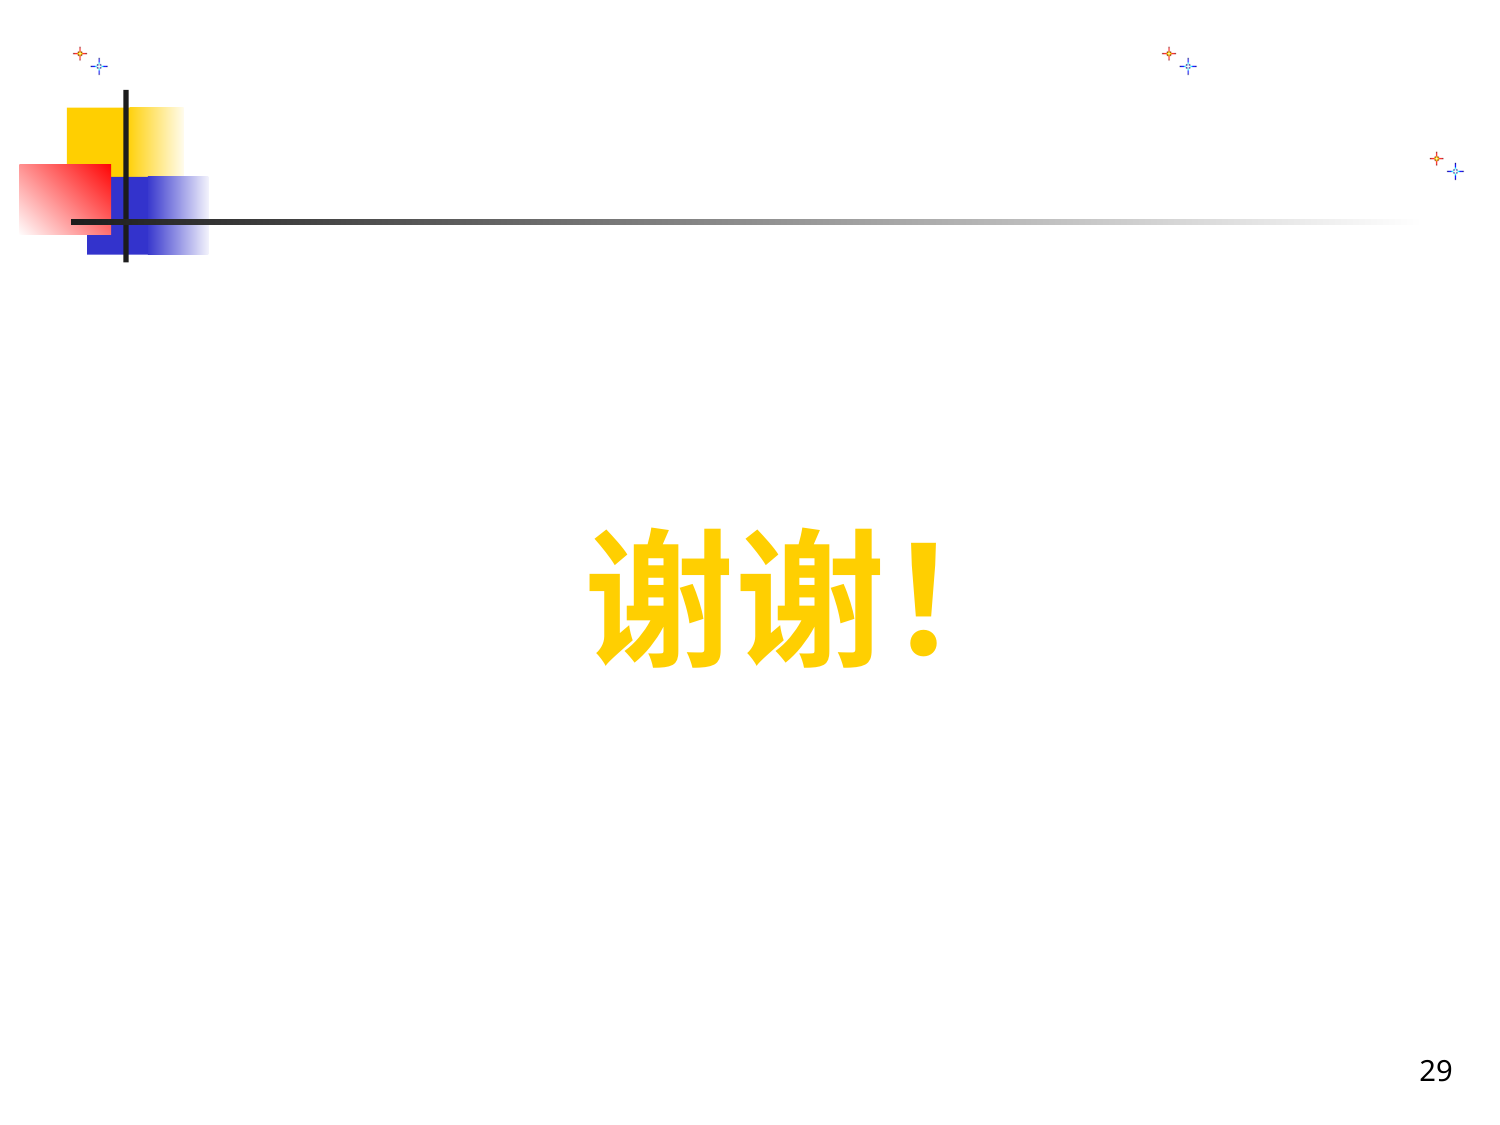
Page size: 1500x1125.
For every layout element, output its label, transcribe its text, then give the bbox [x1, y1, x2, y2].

slide_number 29 [1154, 1023, 1468, 1100]
picture [62, 42, 113, 93]
picture [1419, 147, 1469, 198]
picture [1151, 42, 1202, 93]
list 谢谢！ [173, 479, 1449, 940]
